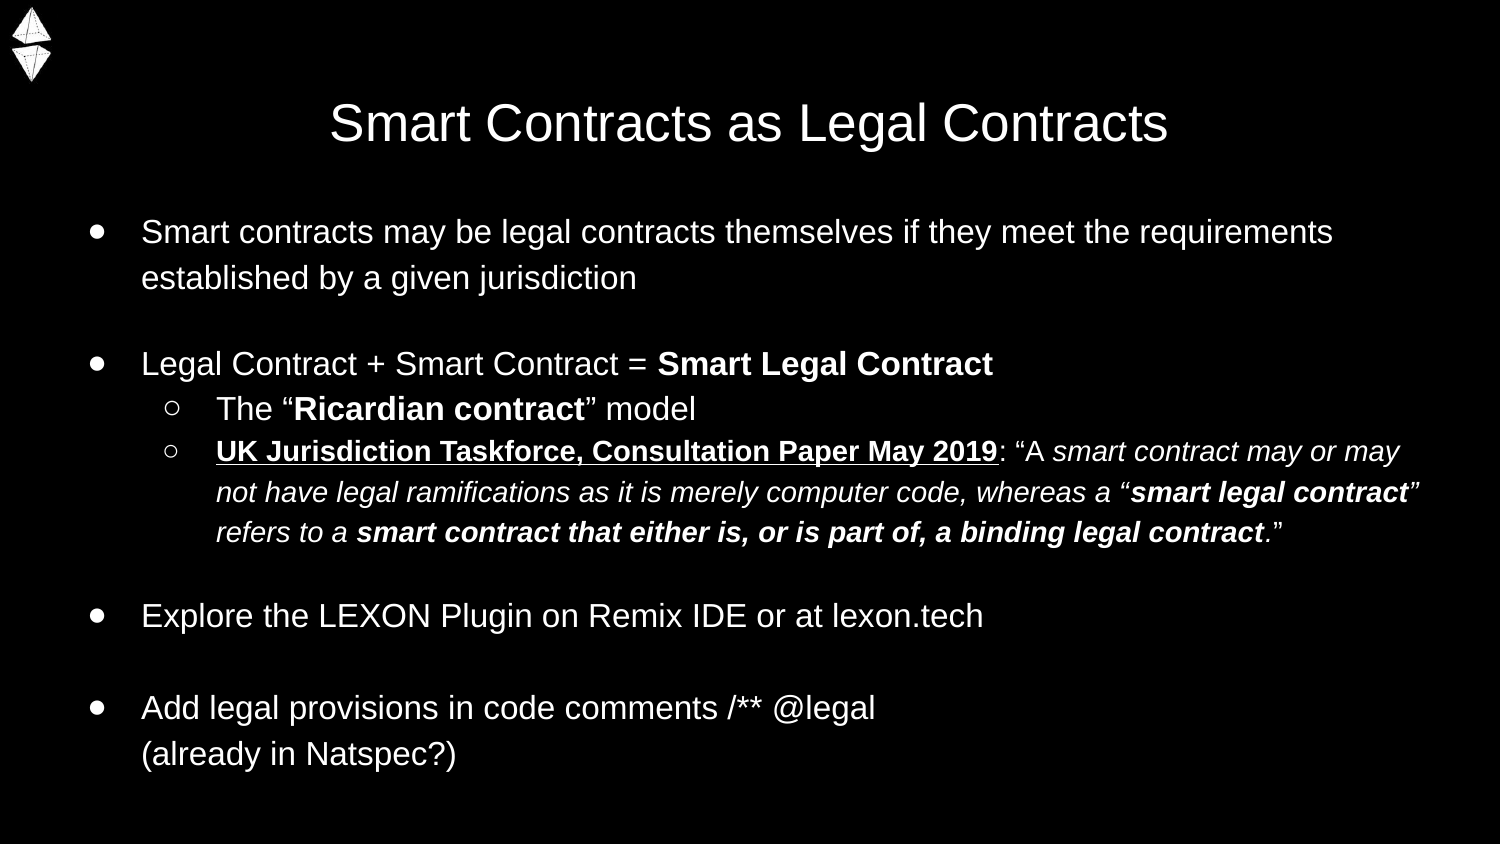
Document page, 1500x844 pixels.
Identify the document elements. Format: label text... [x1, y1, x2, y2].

title Smart Contracts as Legal Contracts [51, 72, 1449, 167]
list Smart contracts may be legal contracts themselves if they meet the requirements established by a given jurisdiction Legal Contract + Smart Contract = Smart Legal Contract The “Ricardian contract” model UK Jurisdiction Taskforce, Consultation Paper May 2019: “A smart contract may or may not have legal ramifications as it is merely computer code, whereas a “smart legal contract” refers to a smart contract that either is, or is part of, a binding legal contract.” Explore the LEXON Plugin on Remix IDE or at lexon.tech Add legal provisions in code comments /** @legal (already in Natspec?) [51, 189, 1449, 806]
picture [0, 0, 59, 91]
